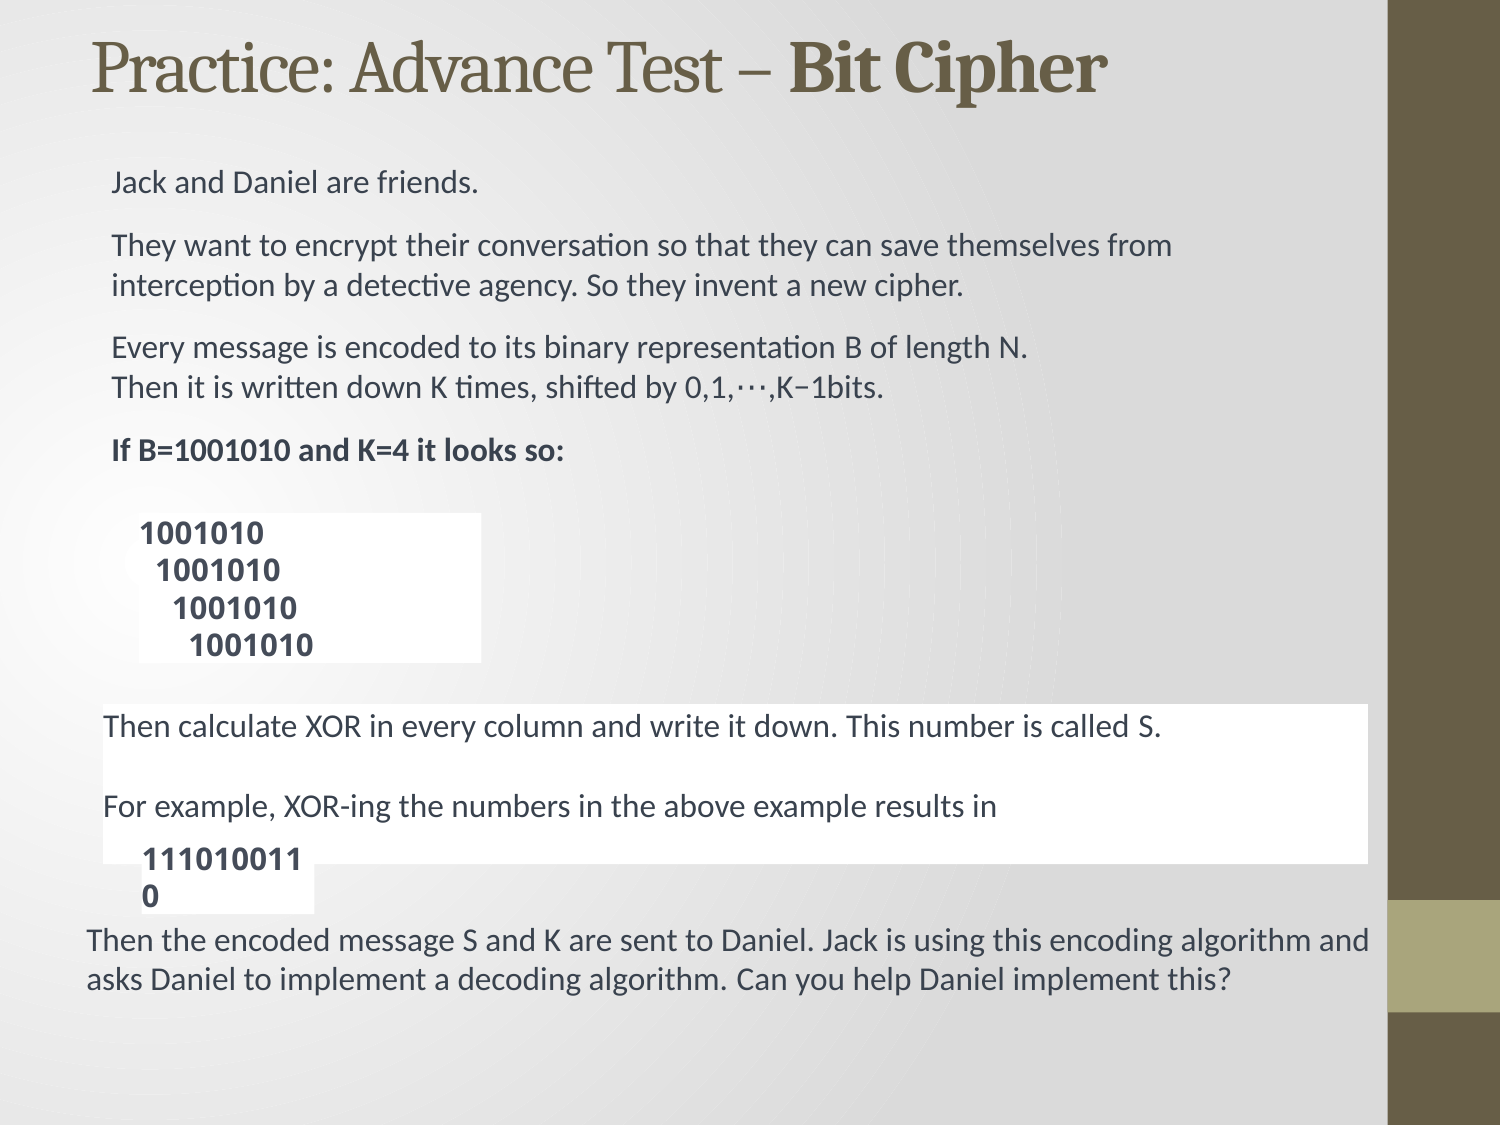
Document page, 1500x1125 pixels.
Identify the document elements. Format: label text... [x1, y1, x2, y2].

title Practice: Advance Test – Bit Cipher [75, 0, 1325, 125]
text_box 1110100110 [141, 839, 315, 912]
text_box Then the encoded message S and K are sent to Daniel. Jack is using this encoding algorithm and asks Daniel to implement a decoding algorithm. Can you help Daniel implement this? [74, 912, 1445, 1003]
text_box Then calculate XOR in every column and write it down. This number is called S. For example, XOR-ing the numbers in the above example results in [103, 704, 1368, 865]
text_box 1001010 1001010 1001010 1001010 [138, 512, 482, 663]
list Jack and Daniel are friends. They want to encrypt their conversation so that they can save themselves from interception by a detective agency. So they invent a new cipher. Every message is encoded to its binary representation B of length N. Then it is written down K times, shifted by 0,1,⋯,K−1bits. If B=1001010 and K=4 it looks so: [100, 125, 1300, 639]
